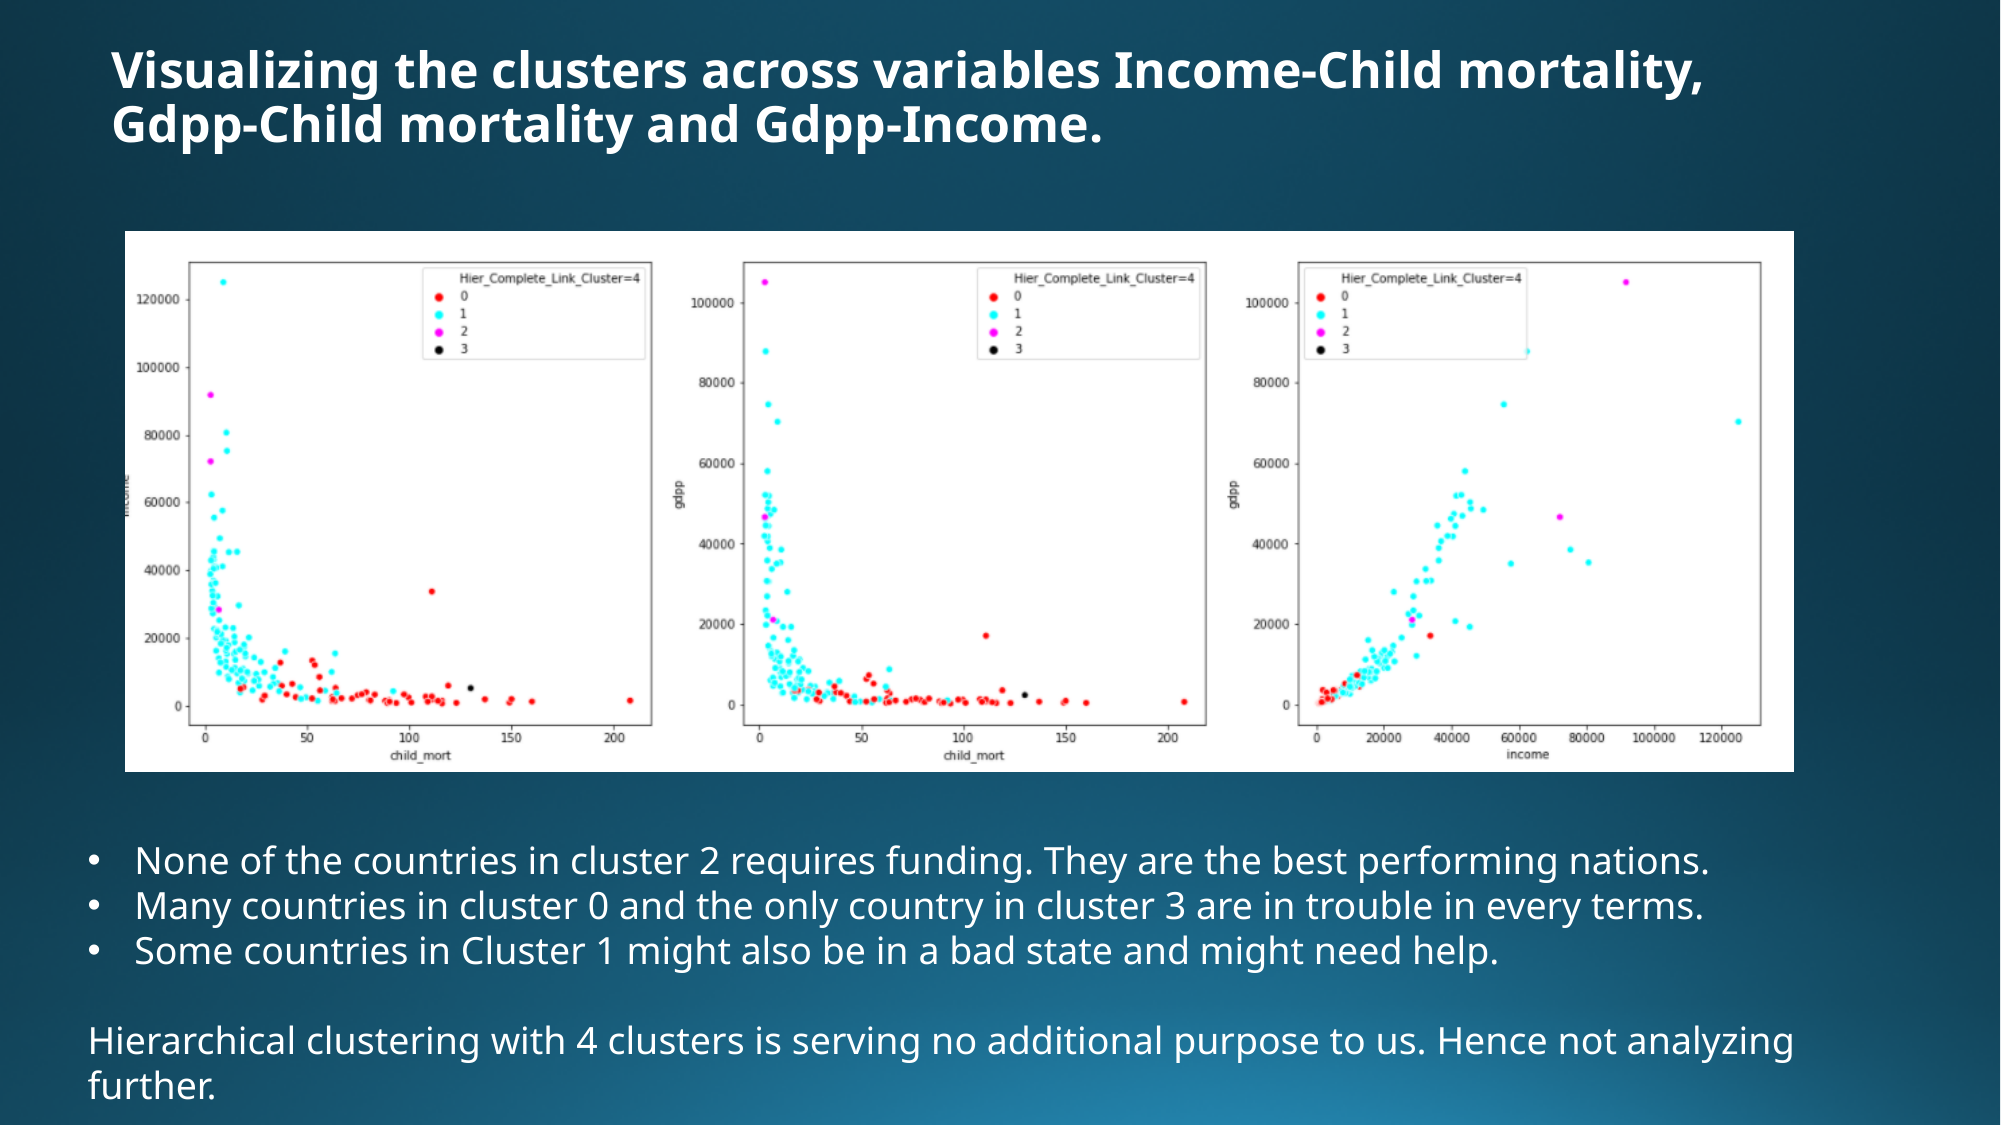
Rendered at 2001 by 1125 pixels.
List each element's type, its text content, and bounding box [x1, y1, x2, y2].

list Visualizing the clusters across variables Income-Child mortality, Gdpp-Child mortality and Gdpp-Income. [96, 38, 1776, 752]
text_box None of the countries in cluster 2 requires funding. They are the best performing nations. Many countries in cluster 0 and the only country in cluster 3 are in trouble in every terms. Some countries in Cluster 1 might also be in a bad state and might need help. Hierarchical clustering with 4 clusters is serving no additional purpose to us. Hence not analyzing further. [72, 829, 1854, 1114]
picture [0, 0, 2001, 1125]
